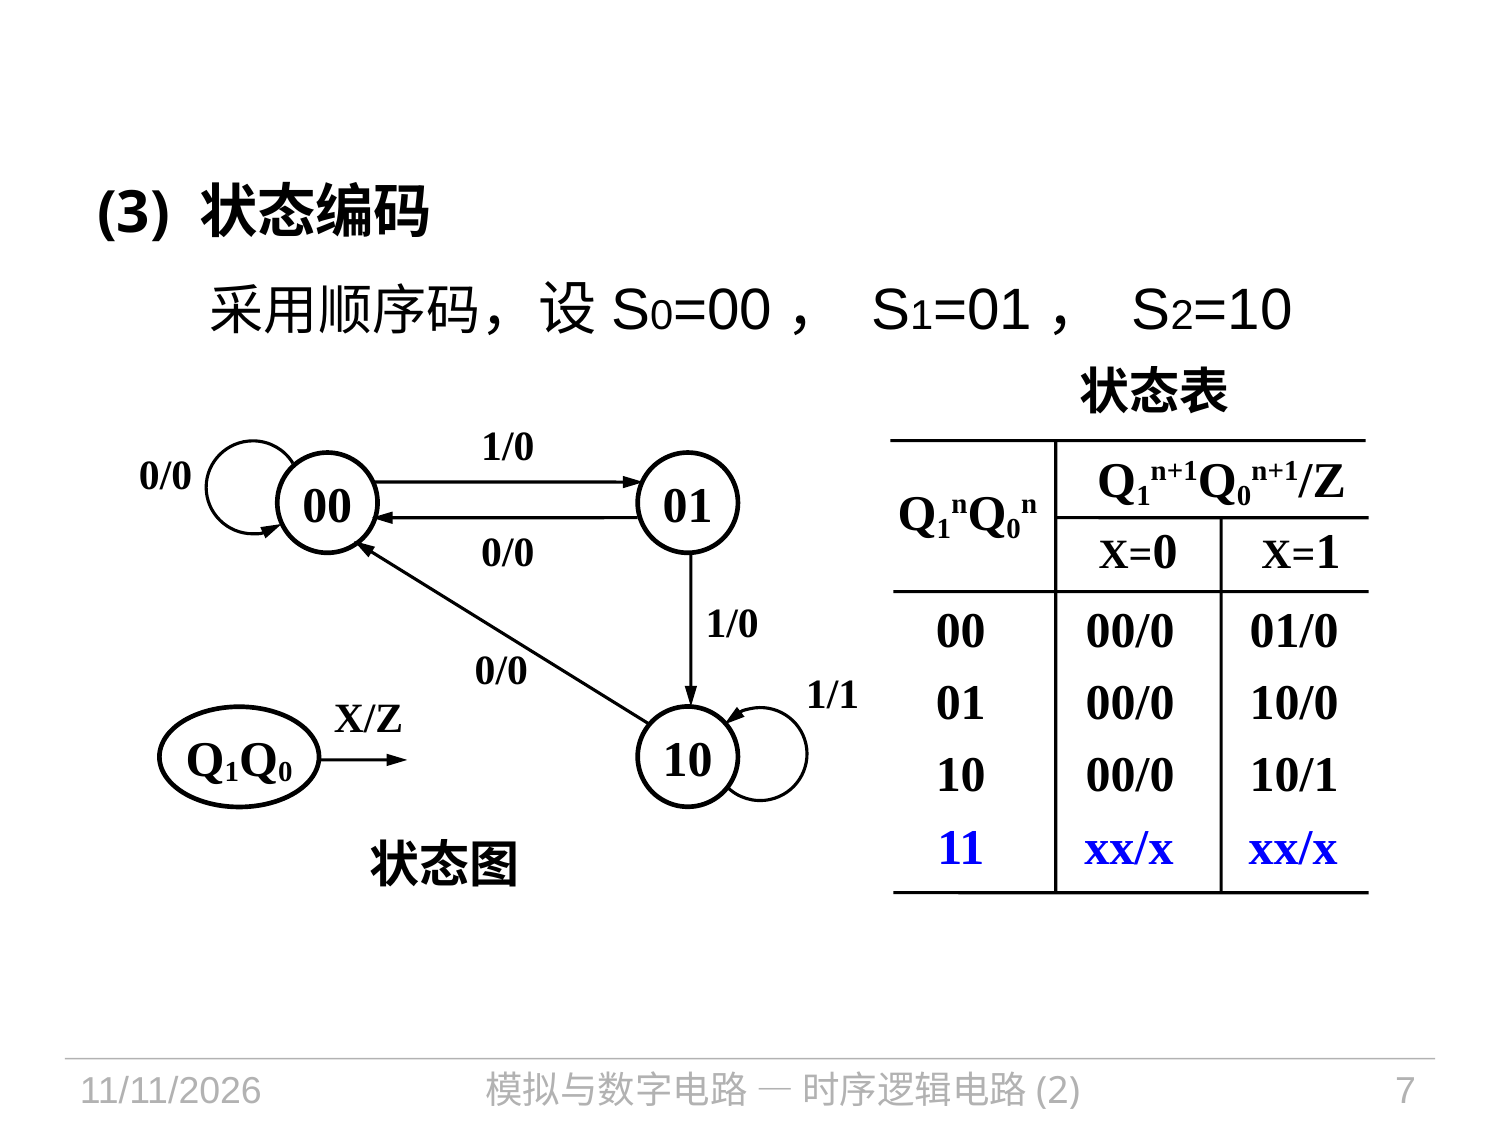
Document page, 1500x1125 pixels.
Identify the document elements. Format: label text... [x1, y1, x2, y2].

text_box 1/1 [791, 659, 875, 725]
text_box 1/0 [690, 588, 775, 654]
text_box 00 [277, 452, 378, 553]
text_box [208, 440, 293, 539]
text_box 采用顺序码，设S0=00， S1=01， S2=10 [194, 263, 1359, 349]
text_box (3) 状态编码 [82, 166, 733, 252]
text_box Q1Q0 [159, 706, 320, 807]
text_box 0/0 [466, 517, 550, 583]
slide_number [64, 1058, 348, 1125]
text_box X/Z [319, 683, 419, 748]
text_box 状态表 [1064, 352, 1245, 427]
text_box 01 [637, 452, 738, 553]
footer 模拟与数字电路 — 时序逻辑电路(2) [359, 1058, 1205, 1125]
text_box 状态图 [354, 824, 535, 900]
text_box [724, 706, 808, 801]
text_box 0/0 [123, 440, 208, 506]
text_box 10 [637, 706, 738, 807]
slide_number 7 [1230, 1058, 1431, 1125]
text_box 0/0 [459, 635, 543, 701]
text_box [376, 511, 466, 524]
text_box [890, 440, 1369, 893]
text_box [356, 542, 506, 635]
text_box [374, 475, 642, 489]
text_box [684, 654, 698, 706]
text_box 1/0 [466, 411, 550, 476]
text_box [318, 753, 408, 767]
